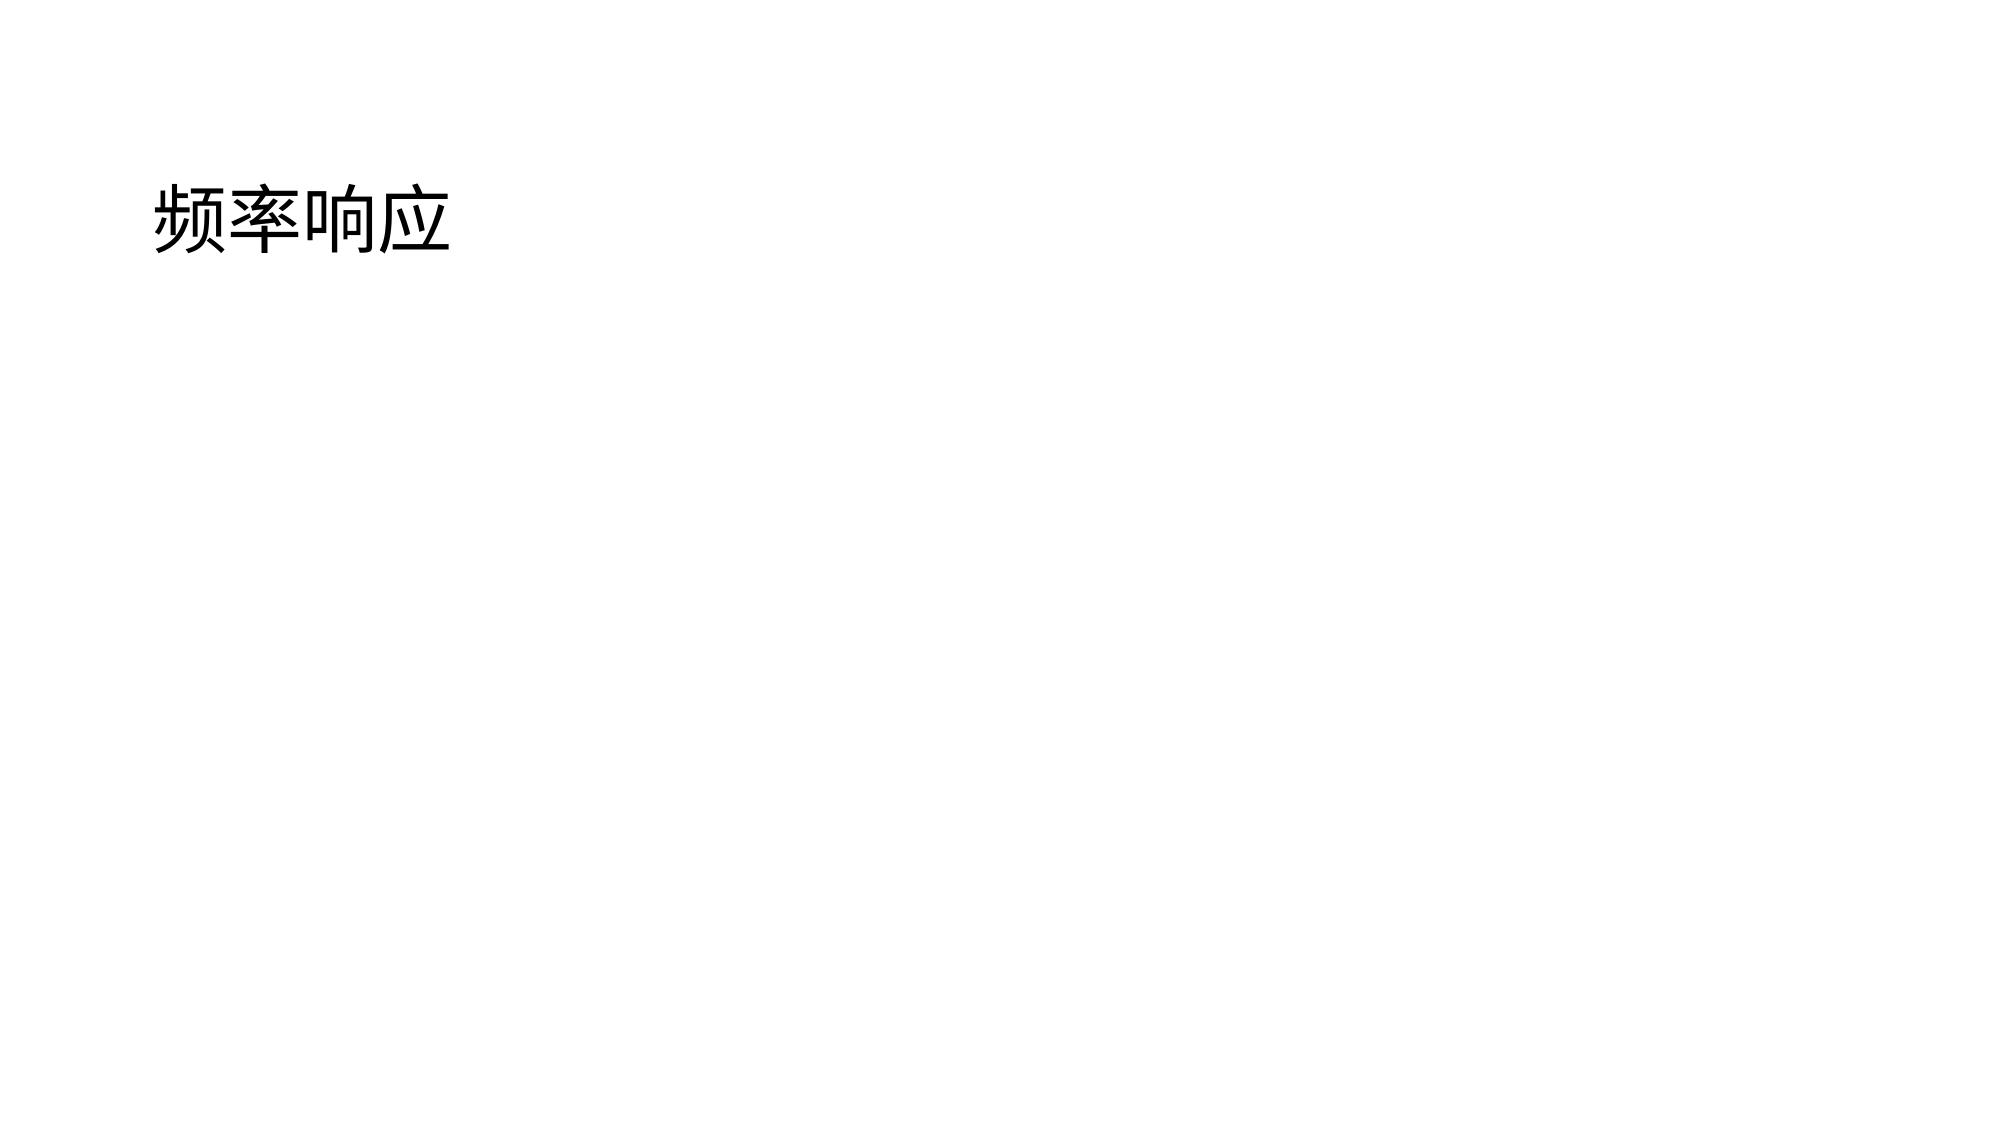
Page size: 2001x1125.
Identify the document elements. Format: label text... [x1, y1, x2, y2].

text_box 频率响应 [137, 165, 702, 270]
